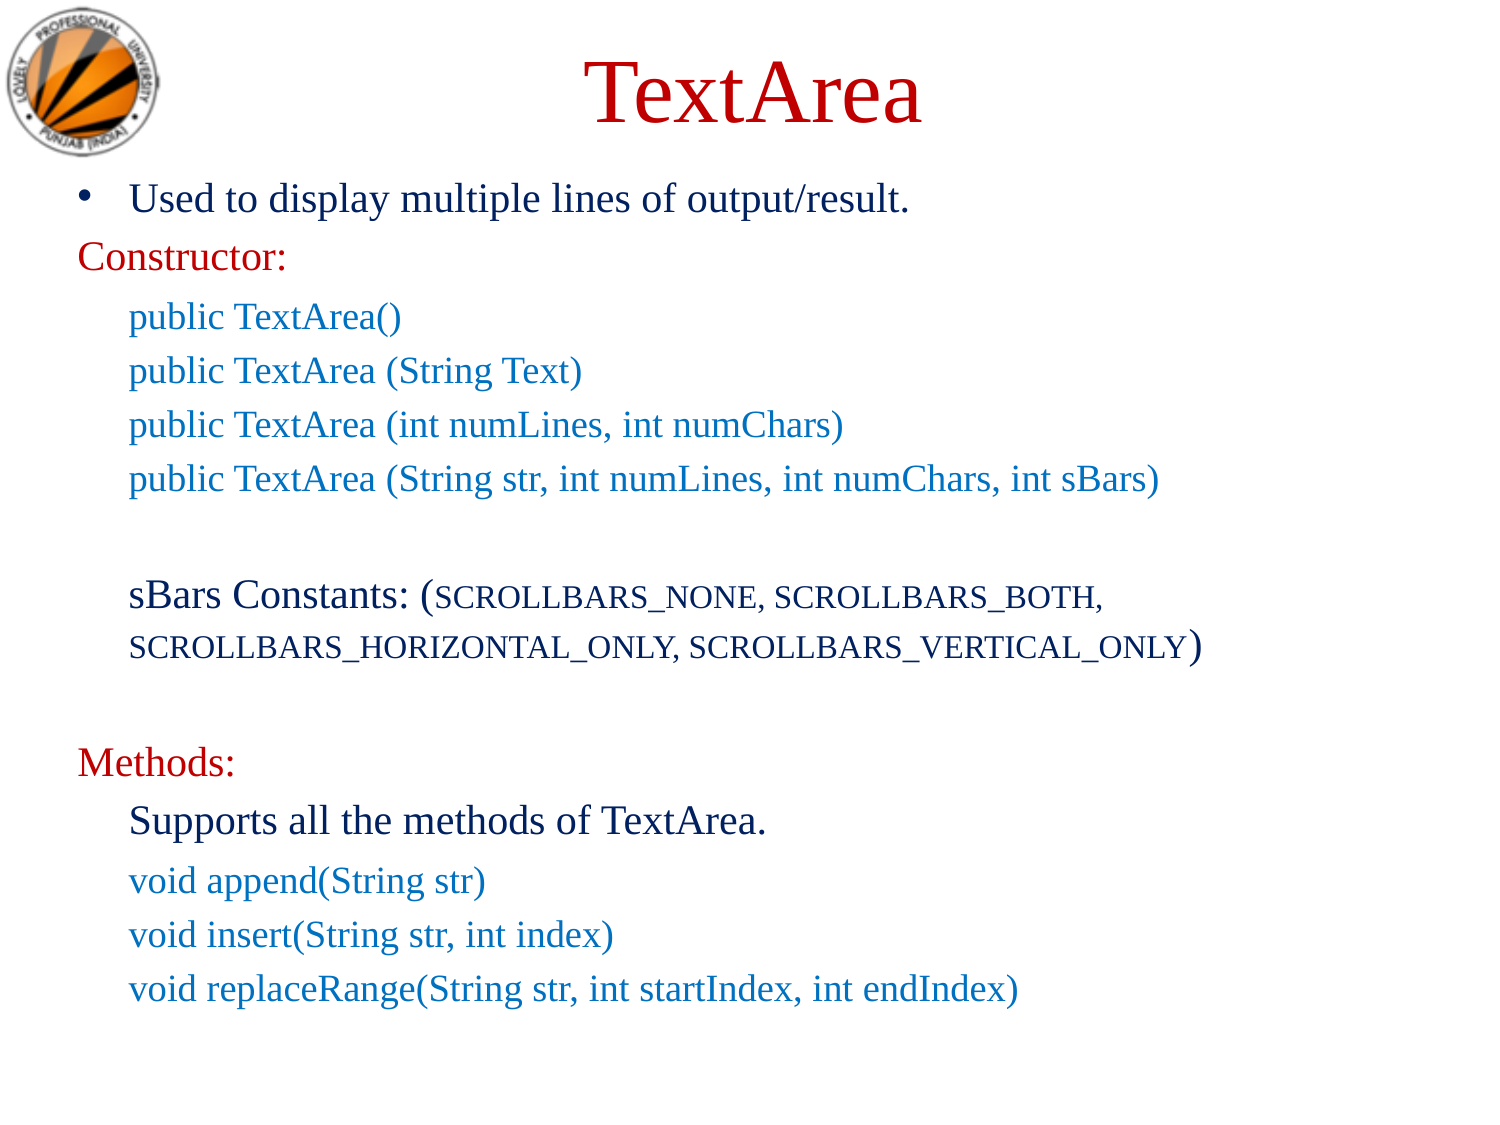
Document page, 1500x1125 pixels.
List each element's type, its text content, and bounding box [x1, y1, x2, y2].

picture [0, 0, 163, 163]
title TextArea [163, 0, 1425, 162]
list Used to display multiple lines of output/result. Constructor: public TextArea() public TextArea (String Text) public TextArea (int numLines, int numChars) public TextArea (String str, int numLines, int numChars, int sBars) sBars Constants: (SCROLLBARS_NONE, SCROLLBARS_BOTH, SCROLLBARS_HORIZONTAL_ONLY, SCROLLBARS_VERTICAL_ONLY) Methods: Supports all the methods of TextArea. void append(String str) void insert(String str, int index) void replaceRange(String str, int startIndex, int endIndex) [62, 162, 1475, 1025]
